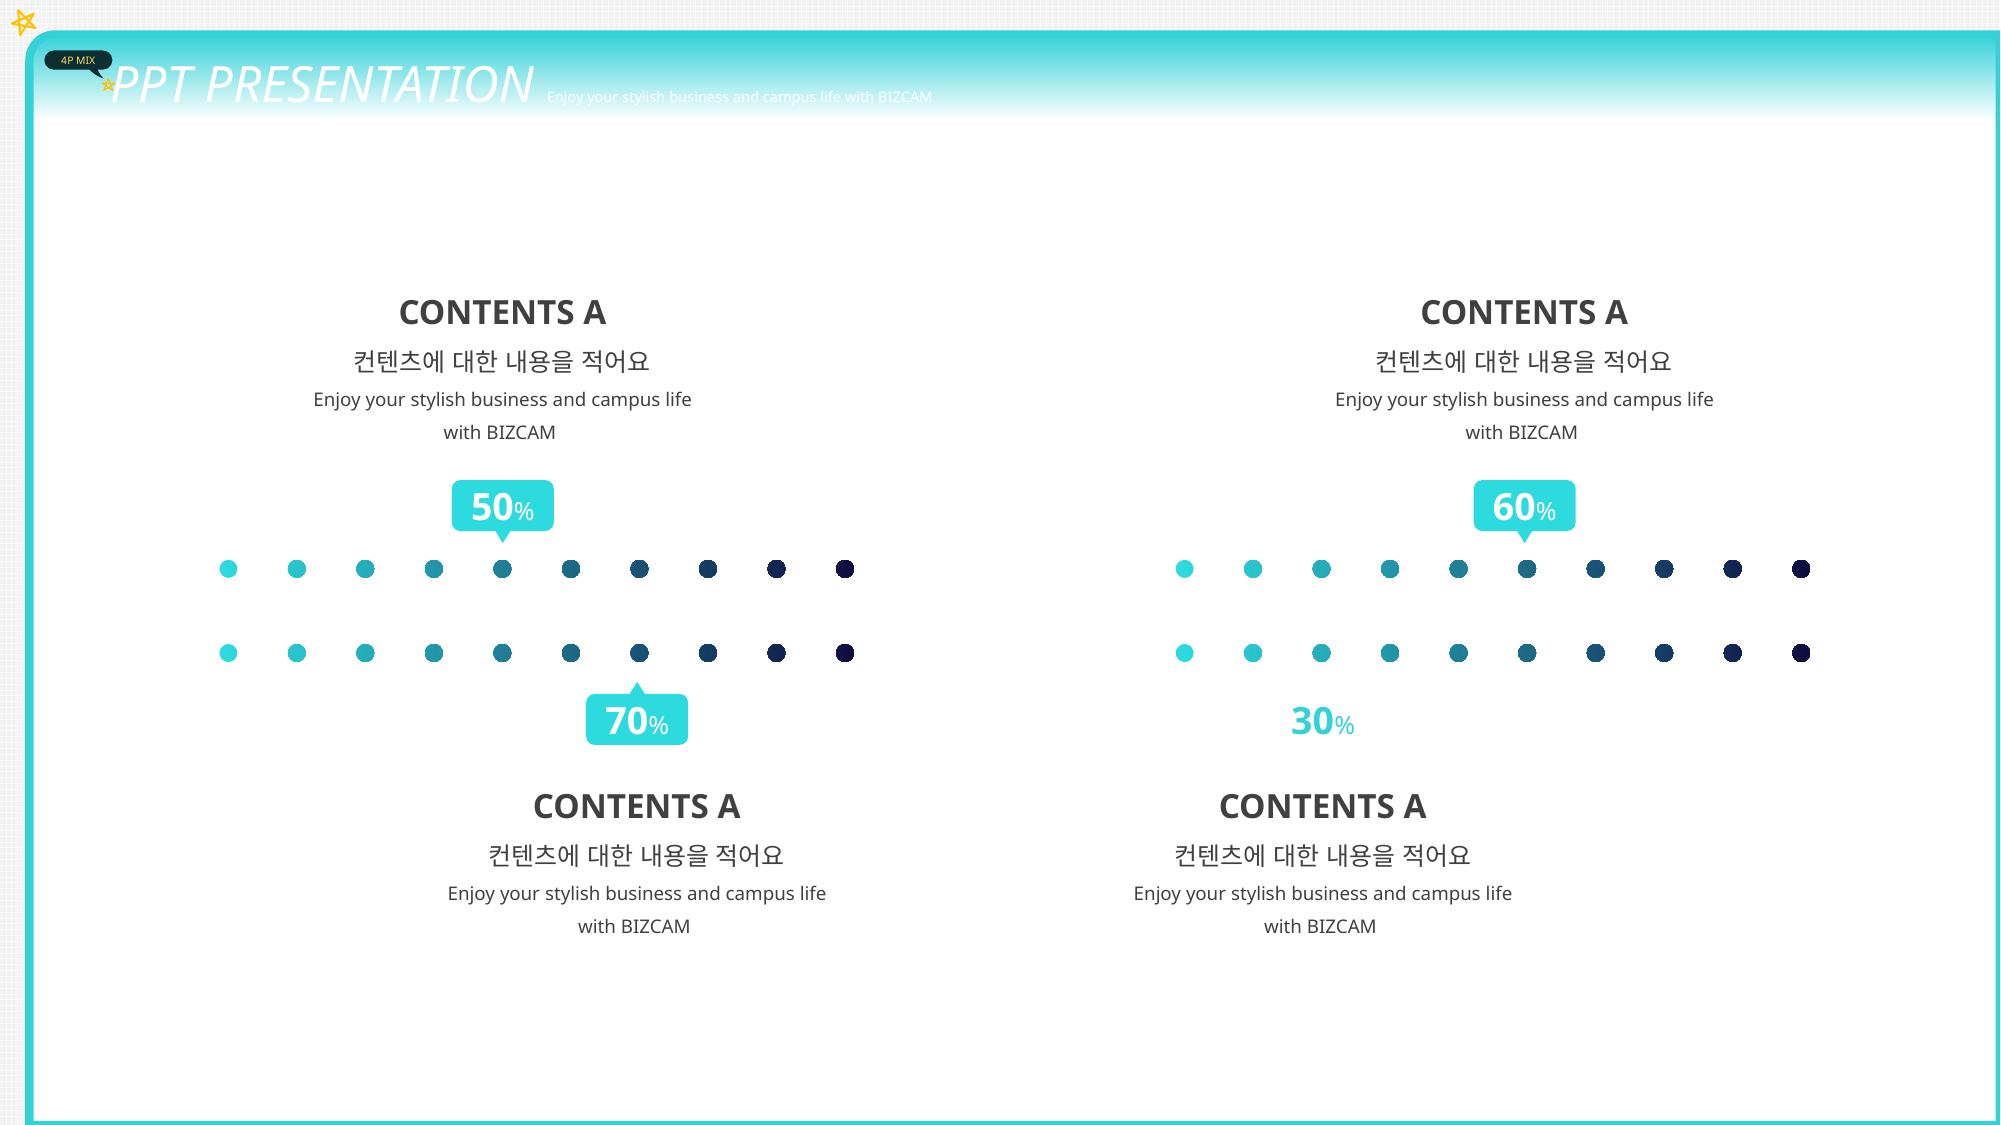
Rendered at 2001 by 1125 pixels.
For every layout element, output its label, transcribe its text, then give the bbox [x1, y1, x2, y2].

text_box PPT PRESENTATION Enjoy your stylish business and campus life with BIZCAM [28, 33, 2000, 1125]
text_box [561, 558, 581, 579]
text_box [1473, 480, 1576, 544]
text_box [218, 643, 239, 663]
text_box [355, 558, 376, 579]
text_box [355, 643, 376, 663]
text_box [1448, 558, 1469, 579]
text_box [423, 643, 444, 663]
text_box [1517, 643, 1538, 663]
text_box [451, 480, 554, 544]
text_box [629, 643, 650, 663]
text_box [1174, 643, 1195, 663]
text_box [10, 9, 37, 36]
text_box [766, 558, 787, 579]
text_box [1272, 681, 1375, 745]
text_box [1243, 558, 1263, 579]
text_box [1448, 643, 1469, 663]
text_box [1722, 643, 1743, 663]
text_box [44, 50, 113, 76]
text_box [1311, 643, 1332, 663]
text_box [1243, 643, 1263, 663]
text_box [835, 558, 855, 579]
text_box [629, 558, 650, 579]
text_box [492, 643, 513, 663]
text_box [1311, 558, 1332, 579]
text_box [698, 558, 718, 579]
text_box [1585, 643, 1606, 663]
text_box [1791, 558, 1812, 579]
text_box [1380, 643, 1401, 663]
text_box CONTENTS A 컨텐츠에 대한 내용을 적어요 Enjoy your stylish business and campus life with BIZCAM [1320, 263, 1729, 451]
text_box [698, 643, 718, 663]
text_box [423, 558, 444, 579]
text_box [1791, 643, 1812, 663]
text_box [1654, 558, 1675, 579]
text_box [561, 643, 581, 663]
text_box [286, 643, 307, 663]
text_box CONTENTS A 컨텐츠에 대한 내용을 적어요 Enjoy your stylish business and campus life with BIZCAM [298, 263, 707, 451]
text_box [286, 558, 307, 579]
text_box CONTENTS A 컨텐츠에 대한 내용을 적어요 Enjoy your stylish business and campus life with BIZCAM [432, 758, 841, 945]
text_box [1517, 558, 1538, 579]
text_box [1174, 558, 1195, 579]
text_box [835, 643, 855, 663]
text_box [492, 558, 513, 579]
text_box [1585, 558, 1606, 579]
text_box [1380, 558, 1401, 579]
text_box [101, 77, 117, 92]
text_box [586, 681, 689, 745]
text_box [218, 558, 239, 579]
text_box CONTENTS A 컨텐츠에 대한 내용을 적어요 Enjoy your stylish business and campus life with BIZCAM [1118, 758, 1527, 945]
text_box [1722, 558, 1743, 579]
text_box [766, 643, 787, 663]
text_box [1654, 643, 1675, 663]
